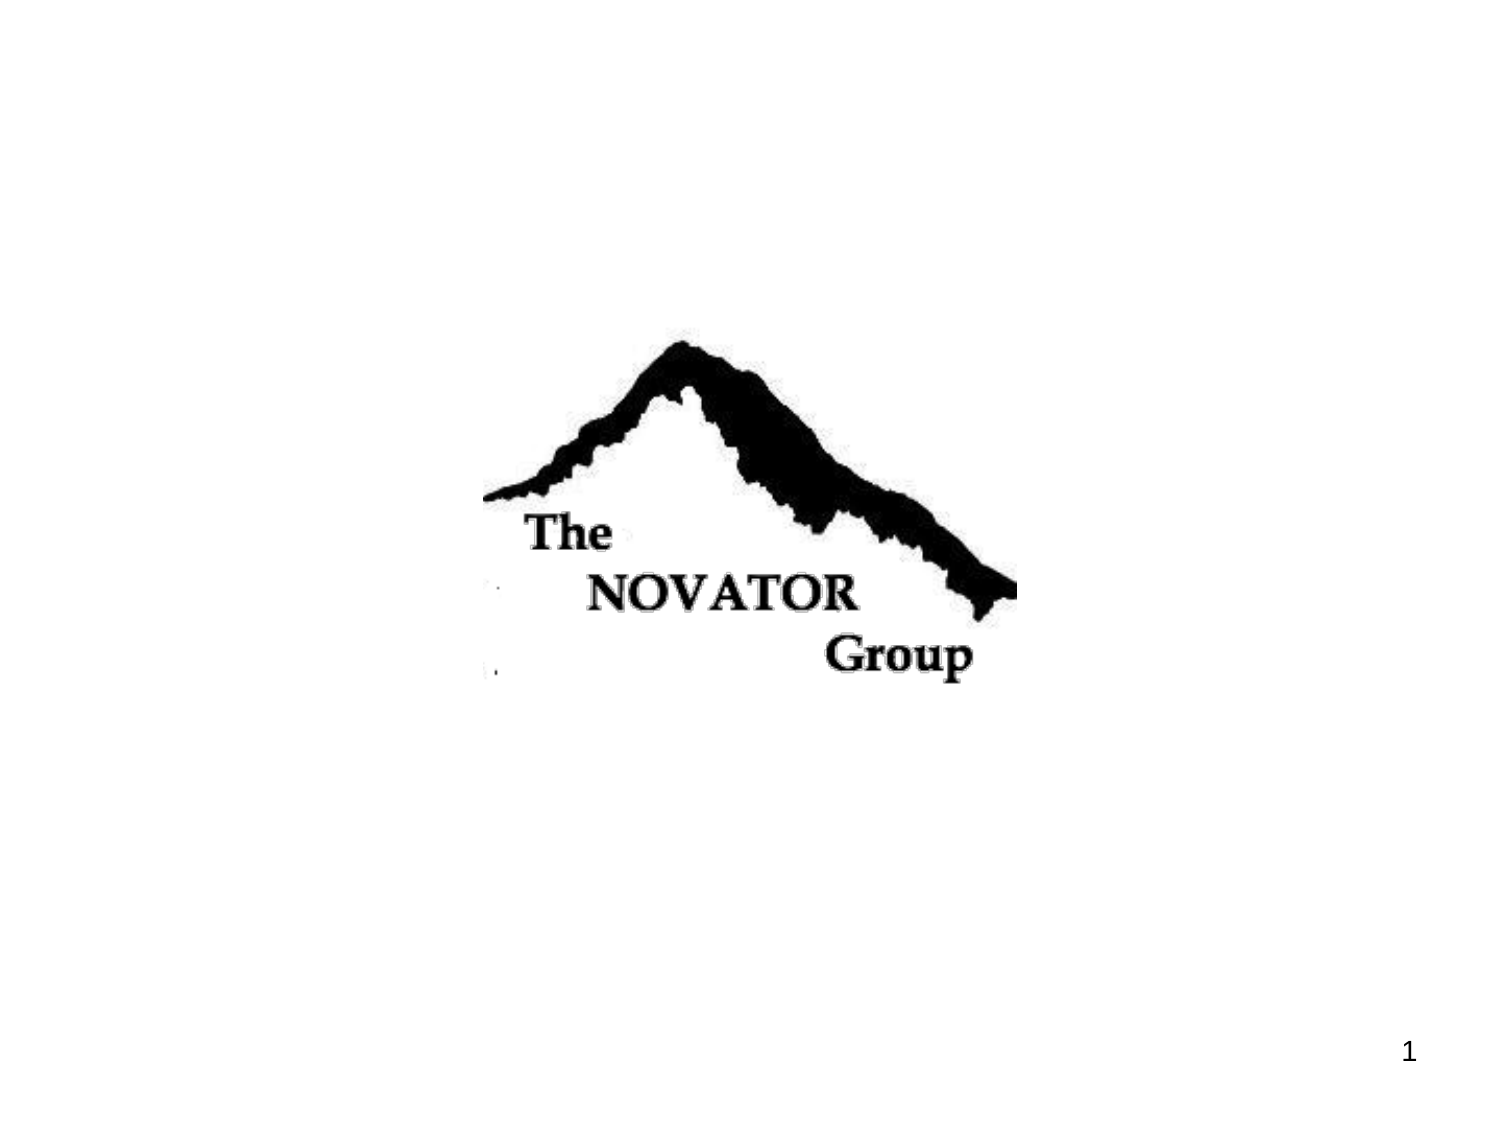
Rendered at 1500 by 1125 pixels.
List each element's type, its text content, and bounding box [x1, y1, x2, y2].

picture [483, 295, 1017, 830]
text_box 1 [1074, 1024, 1425, 1075]
